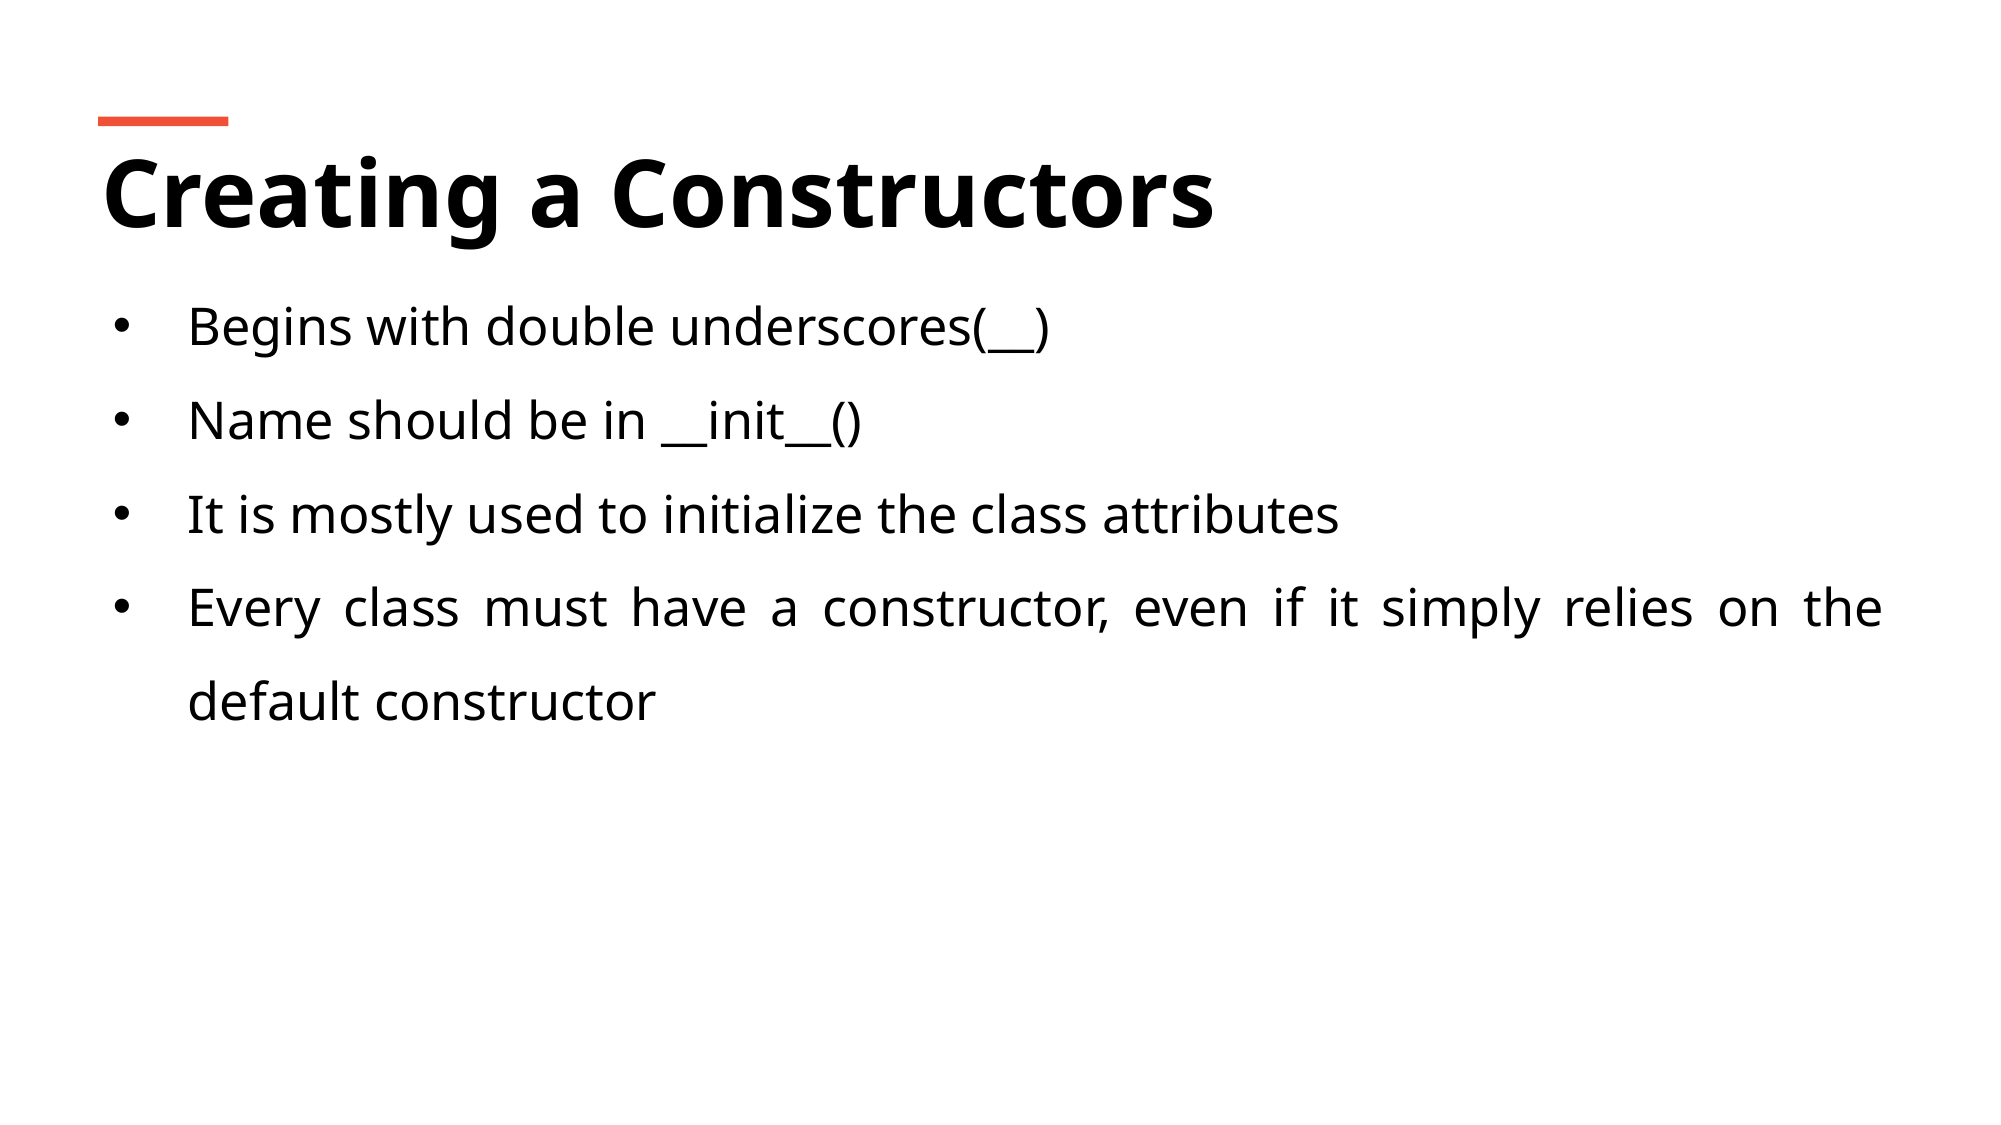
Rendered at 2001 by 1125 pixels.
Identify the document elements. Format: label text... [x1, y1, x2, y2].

text_box [97, 116, 230, 127]
text_box Begins with double underscores(__) Name should be in __init__() It is mostly used to initialize the class attributes Every class must have a constructor, even if it simply relies on the default constructor [98, 254, 1900, 739]
text_box Creating a Constructors [86, 126, 1938, 254]
